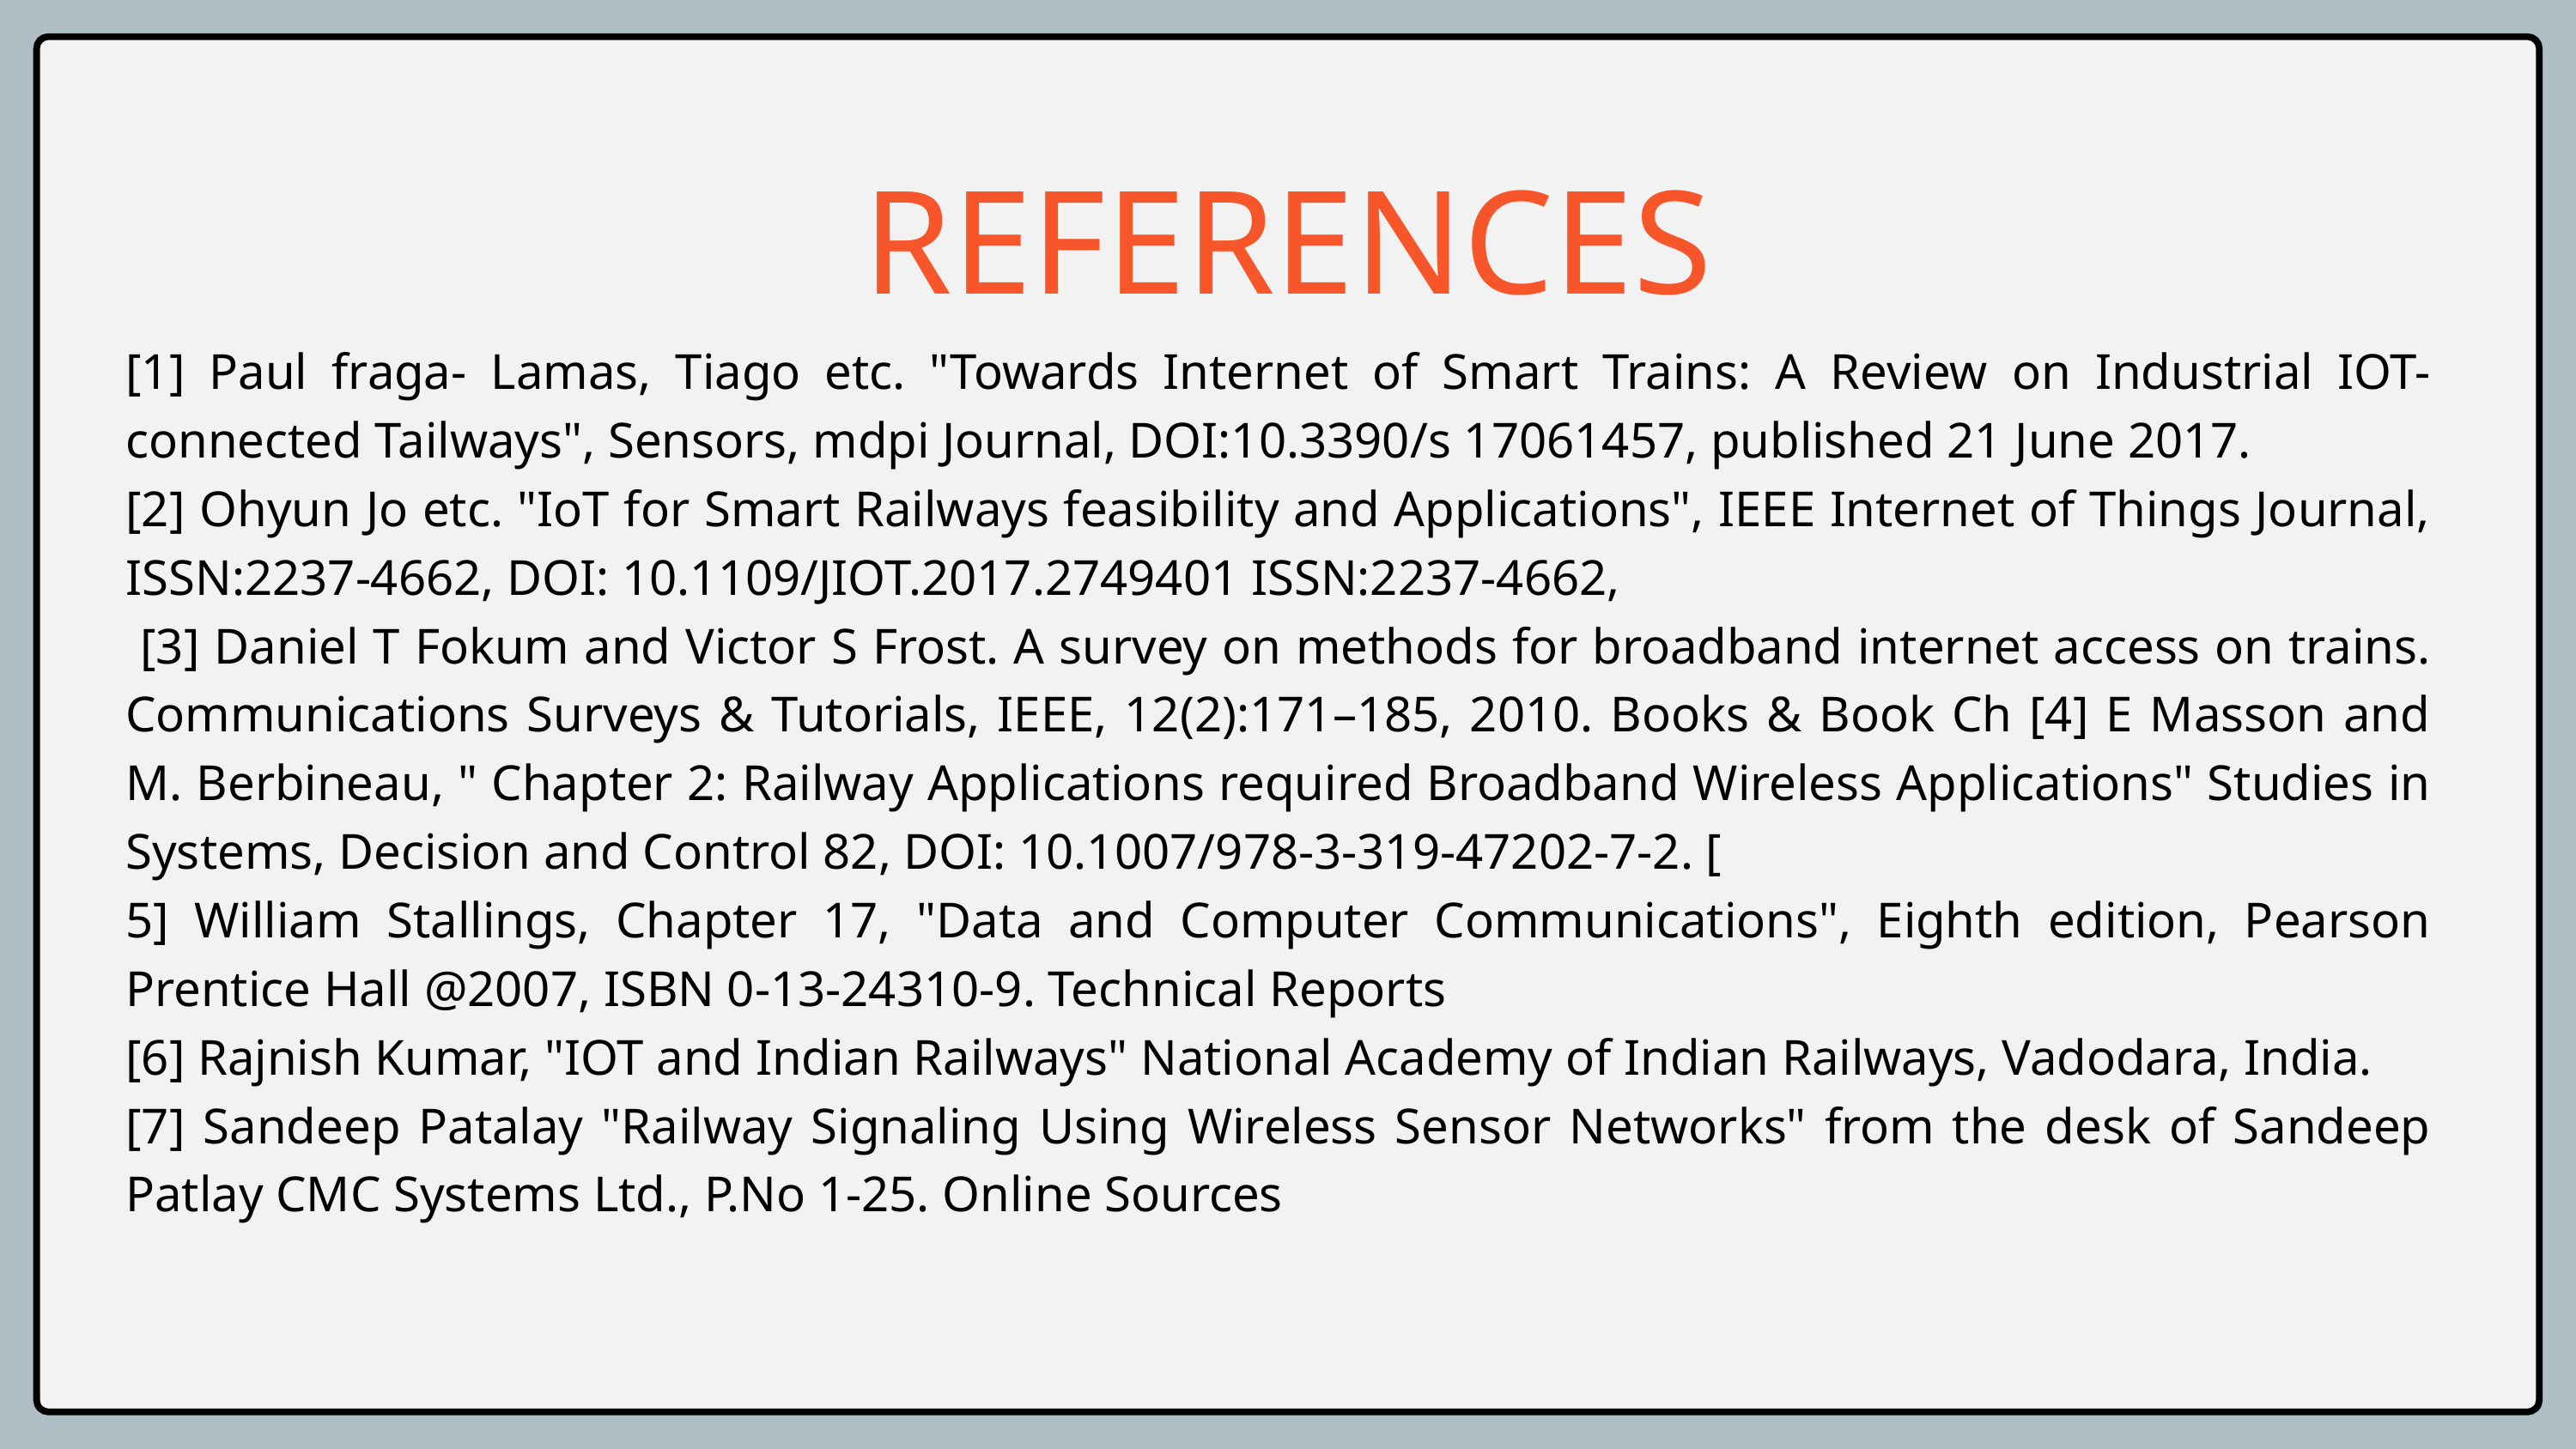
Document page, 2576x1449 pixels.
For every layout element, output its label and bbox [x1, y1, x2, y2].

text_box [36, 36, 2540, 1413]
